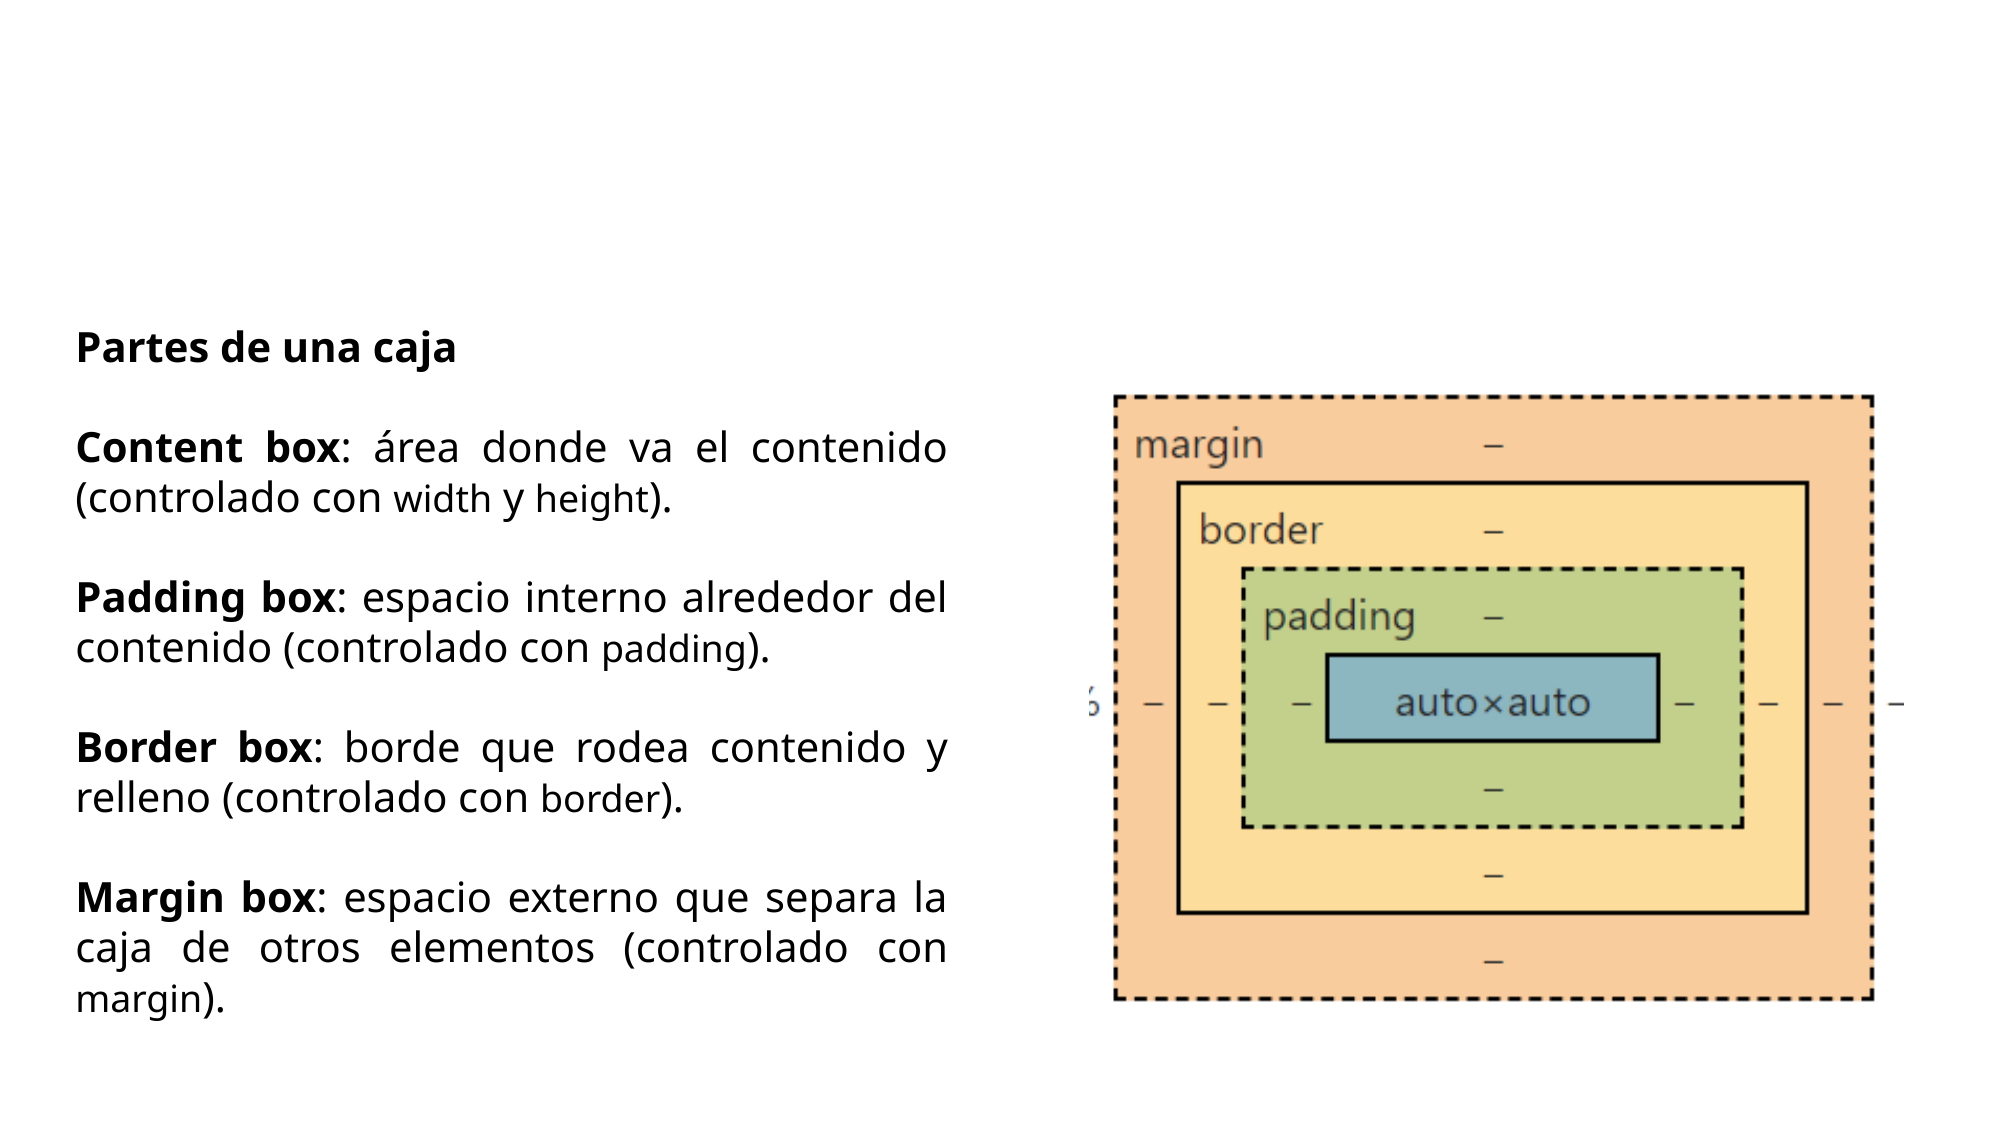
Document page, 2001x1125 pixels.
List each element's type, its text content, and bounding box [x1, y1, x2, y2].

text_box Partes de una caja Content box: área donde va el contenido (controlado con width y height). Padding box: espacio interno alrededor del contenido (controlado con padding). Border box: borde que rodea contenido y relleno (controlado con border). Margin box: espacio externo que separa la caja de otros elementos (controlado con margin). [60, 313, 963, 1029]
picture [1088, 387, 1905, 1013]
